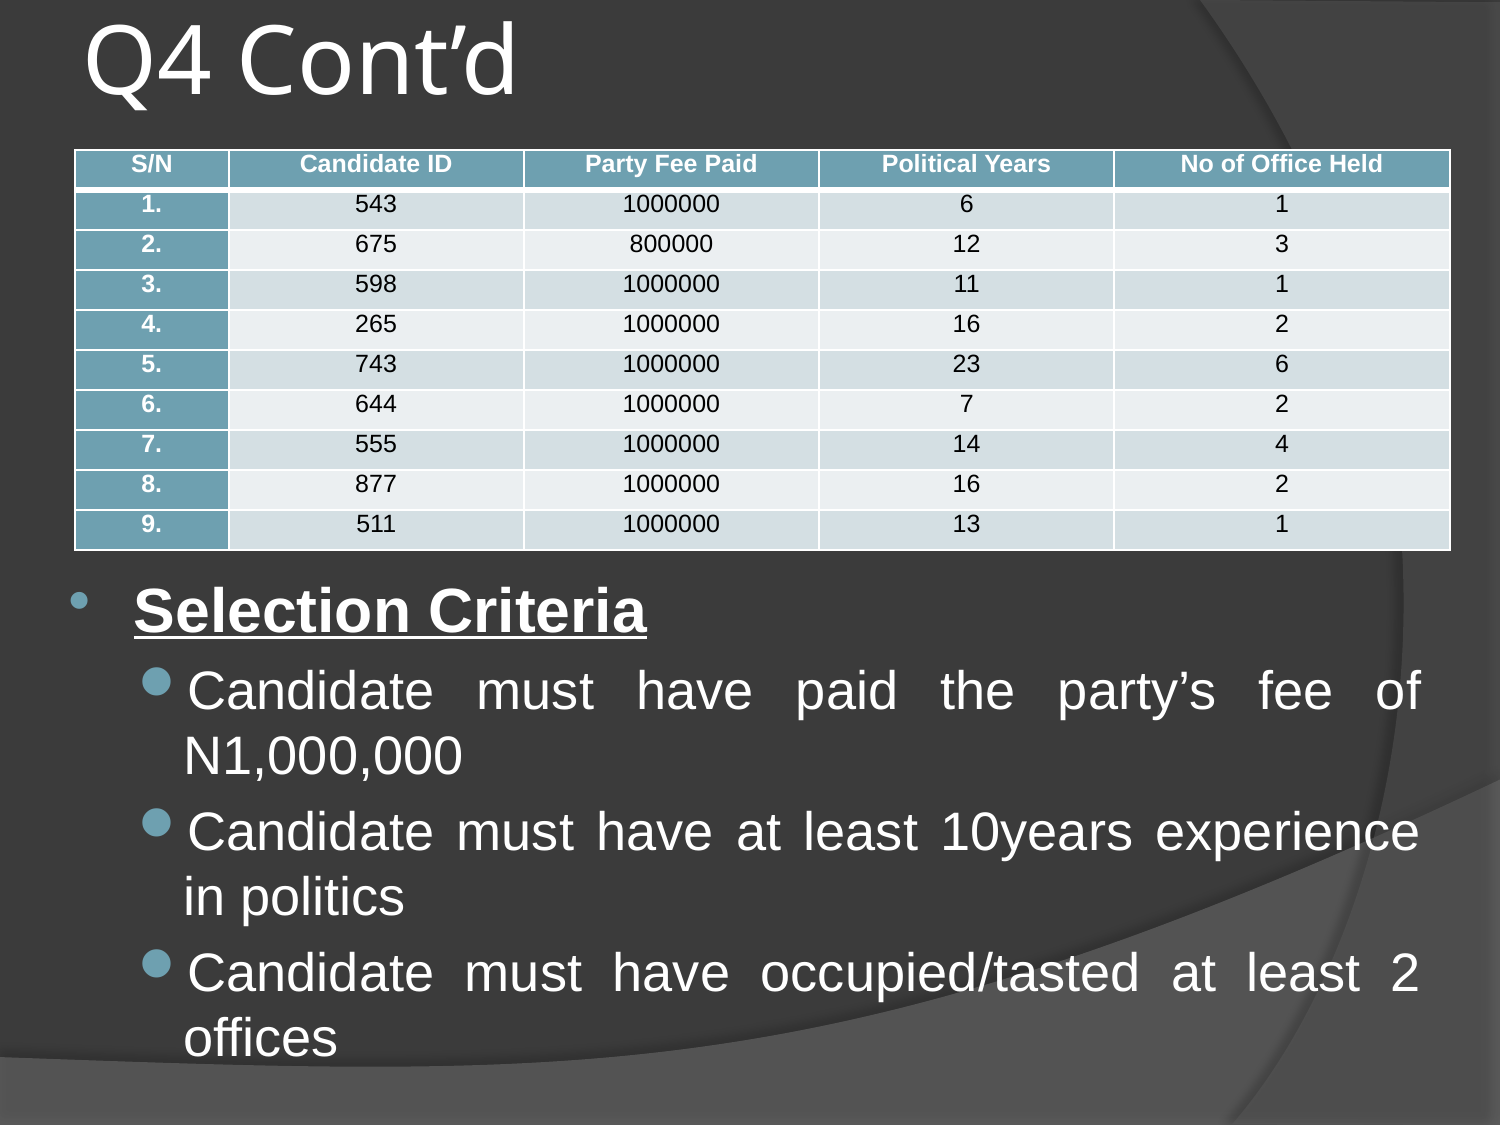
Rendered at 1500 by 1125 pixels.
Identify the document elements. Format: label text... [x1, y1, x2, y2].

table_cell 4 [1115, 431, 1449, 469]
table_cell 1000000 [525, 271, 818, 309]
table_cell 1. [76, 193, 228, 229]
table_cell 5. [76, 351, 228, 389]
table_cell 4. [76, 311, 228, 349]
table_cell 13 [820, 511, 1113, 549]
table_header No of Office Held [1115, 151, 1449, 187]
table_header Party Fee Paid [525, 151, 818, 187]
table_cell 1000000 [525, 431, 818, 469]
table_cell 555 [230, 431, 523, 469]
table_cell 8. [76, 471, 228, 509]
table_header S/N [76, 151, 228, 187]
table_cell 1 [1115, 193, 1449, 229]
table_cell 6 [820, 193, 1113, 229]
table_cell 743 [230, 351, 523, 389]
table_cell 2 [1115, 471, 1449, 509]
table_cell 9. [76, 511, 228, 549]
table_cell 7 [820, 391, 1113, 429]
table_cell 2 [1115, 311, 1449, 349]
table_cell 1000000 [525, 311, 818, 349]
table_cell 1 [1115, 271, 1449, 309]
table_cell 3 [1115, 231, 1449, 269]
table_cell 1000000 [525, 391, 818, 429]
table_cell 543 [230, 193, 523, 229]
table_cell 12 [820, 231, 1113, 269]
table_cell 16 [820, 471, 1113, 509]
table_cell 1000000 [525, 471, 818, 509]
table_cell 14 [820, 431, 1113, 469]
table_cell 511 [230, 511, 523, 549]
table_cell 1000000 [525, 193, 818, 229]
list Selection Criteria Candidate must have paid the party’s fee of N1,000,000 Candidate must have at least 10years experience in politics Candidate must have occupied/tasted at least 2 offices [50, 125, 1438, 1125]
table_cell 7. [76, 431, 228, 469]
table_cell 23 [820, 351, 1113, 389]
table_cell 675 [230, 231, 523, 269]
table_cell 800000 [525, 231, 818, 269]
table_cell 2. [76, 231, 228, 269]
title Q4 Cont’d [75, 0, 1300, 125]
table_header Candidate ID [230, 151, 523, 187]
table_cell 11 [820, 271, 1113, 309]
table_cell 16 [820, 311, 1113, 349]
table_cell 644 [230, 391, 523, 429]
table_cell 1 [1115, 511, 1449, 549]
table_cell 6. [76, 391, 228, 429]
table_cell 1000000 [525, 351, 818, 389]
table_header Political Years [820, 151, 1113, 187]
table_cell 265 [230, 311, 523, 349]
table_cell 1000000 [525, 511, 818, 549]
table_cell 6 [1115, 351, 1449, 389]
table_cell 2 [1115, 391, 1449, 429]
table_cell 3. [76, 271, 228, 309]
table_cell 877 [230, 471, 523, 509]
table_cell 598 [230, 271, 523, 309]
